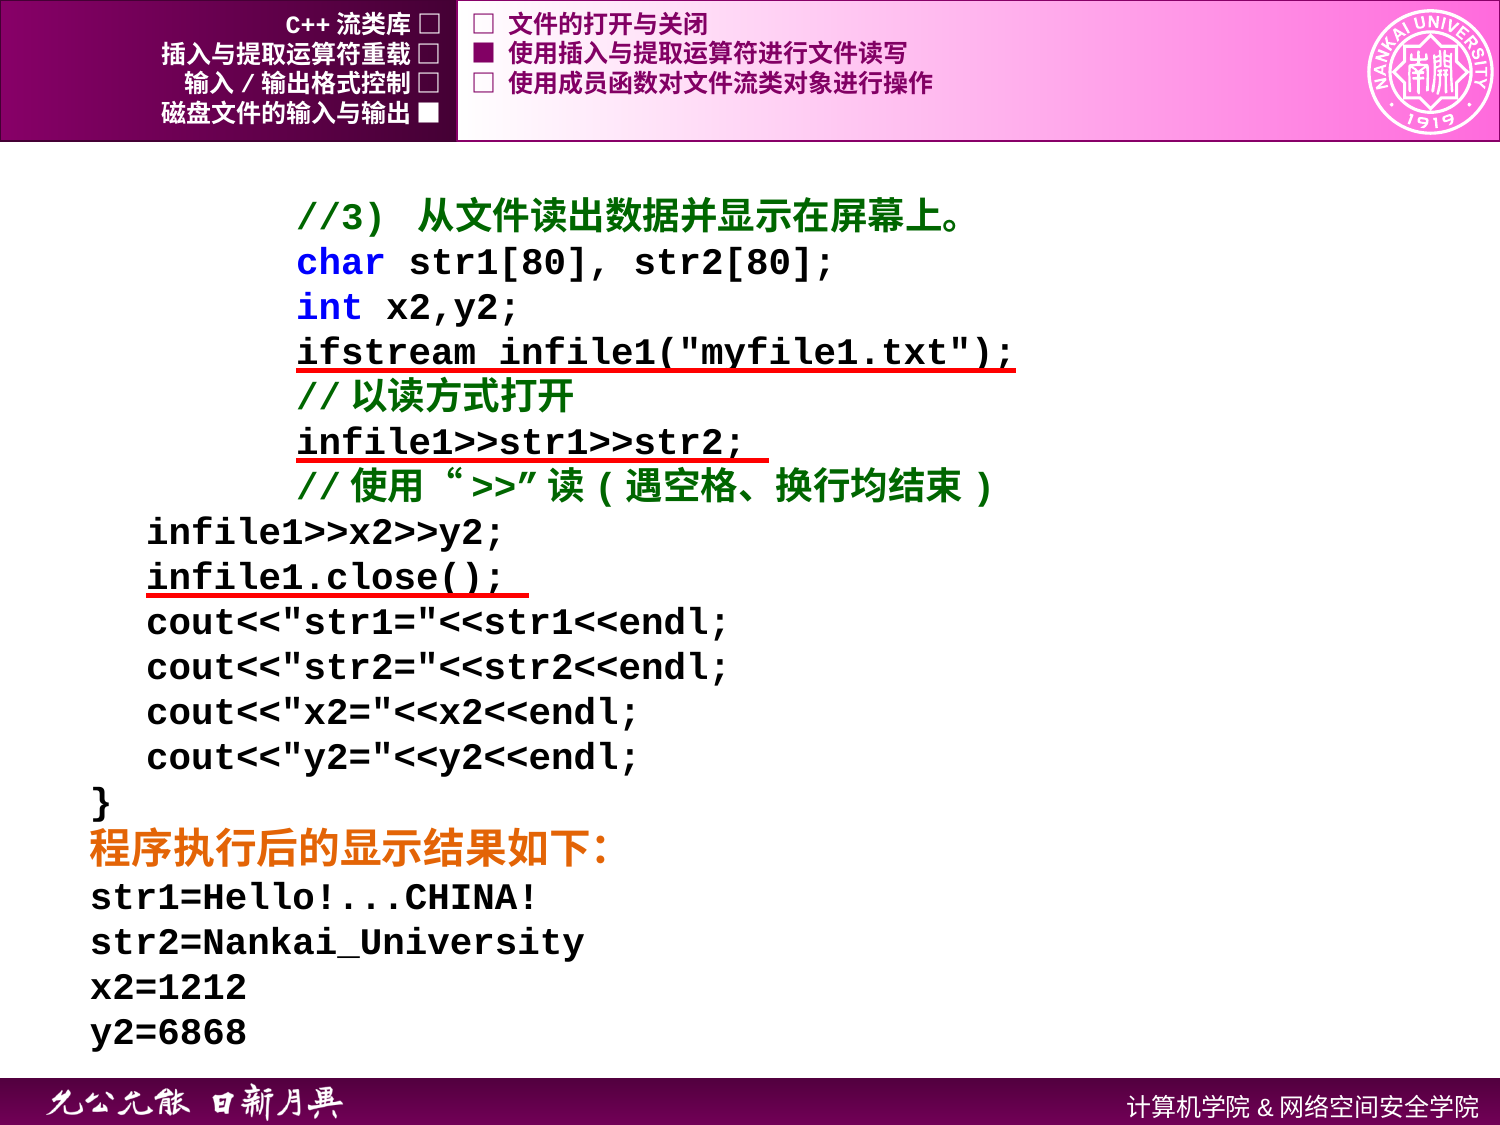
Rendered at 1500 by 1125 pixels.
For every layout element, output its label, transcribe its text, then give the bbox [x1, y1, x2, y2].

picture [35, 1081, 356, 1122]
text_box ■ 使用插入与提取运算符进行文件读写 [455, 36, 1361, 66]
text_box 插入与提取运算符重载 □ [0, 36, 455, 66]
text_box 磁盘文件的输入与输出 ■ [0, 95, 459, 129]
text_box //3) 从文件读出数据并显示在屏幕上。 char str1[80], str2[80]; int x2,y2; ifstream infile1("myfile1.txt"); //以读方式打开 infile1>>str1>>str2; //使用“>>”读(遇空格、换行均结束) infile1>>x2>>y2; infile1.close(); cout<<"str1="<<str1<<endl; cout<<"str2="<<str2<<endl; cout<<"x2="<<x2<<endl; cout<<"y2="<<y2<<endl; } 程序执行后的显示结果如下： str1=Hello!...CHINA! str2=Nankai_University x2=1212 y2=6868 [75, 184, 1430, 1039]
text_box □ 使用成员函数对文件流类对象进行操作 [455, 66, 1361, 99]
text_box 输入/输出格式控制 □ [0, 66, 455, 95]
text_box □ 文件的打开与关闭 [455, 7, 1361, 36]
text_box C++流类库 □ [0, 7, 455, 36]
